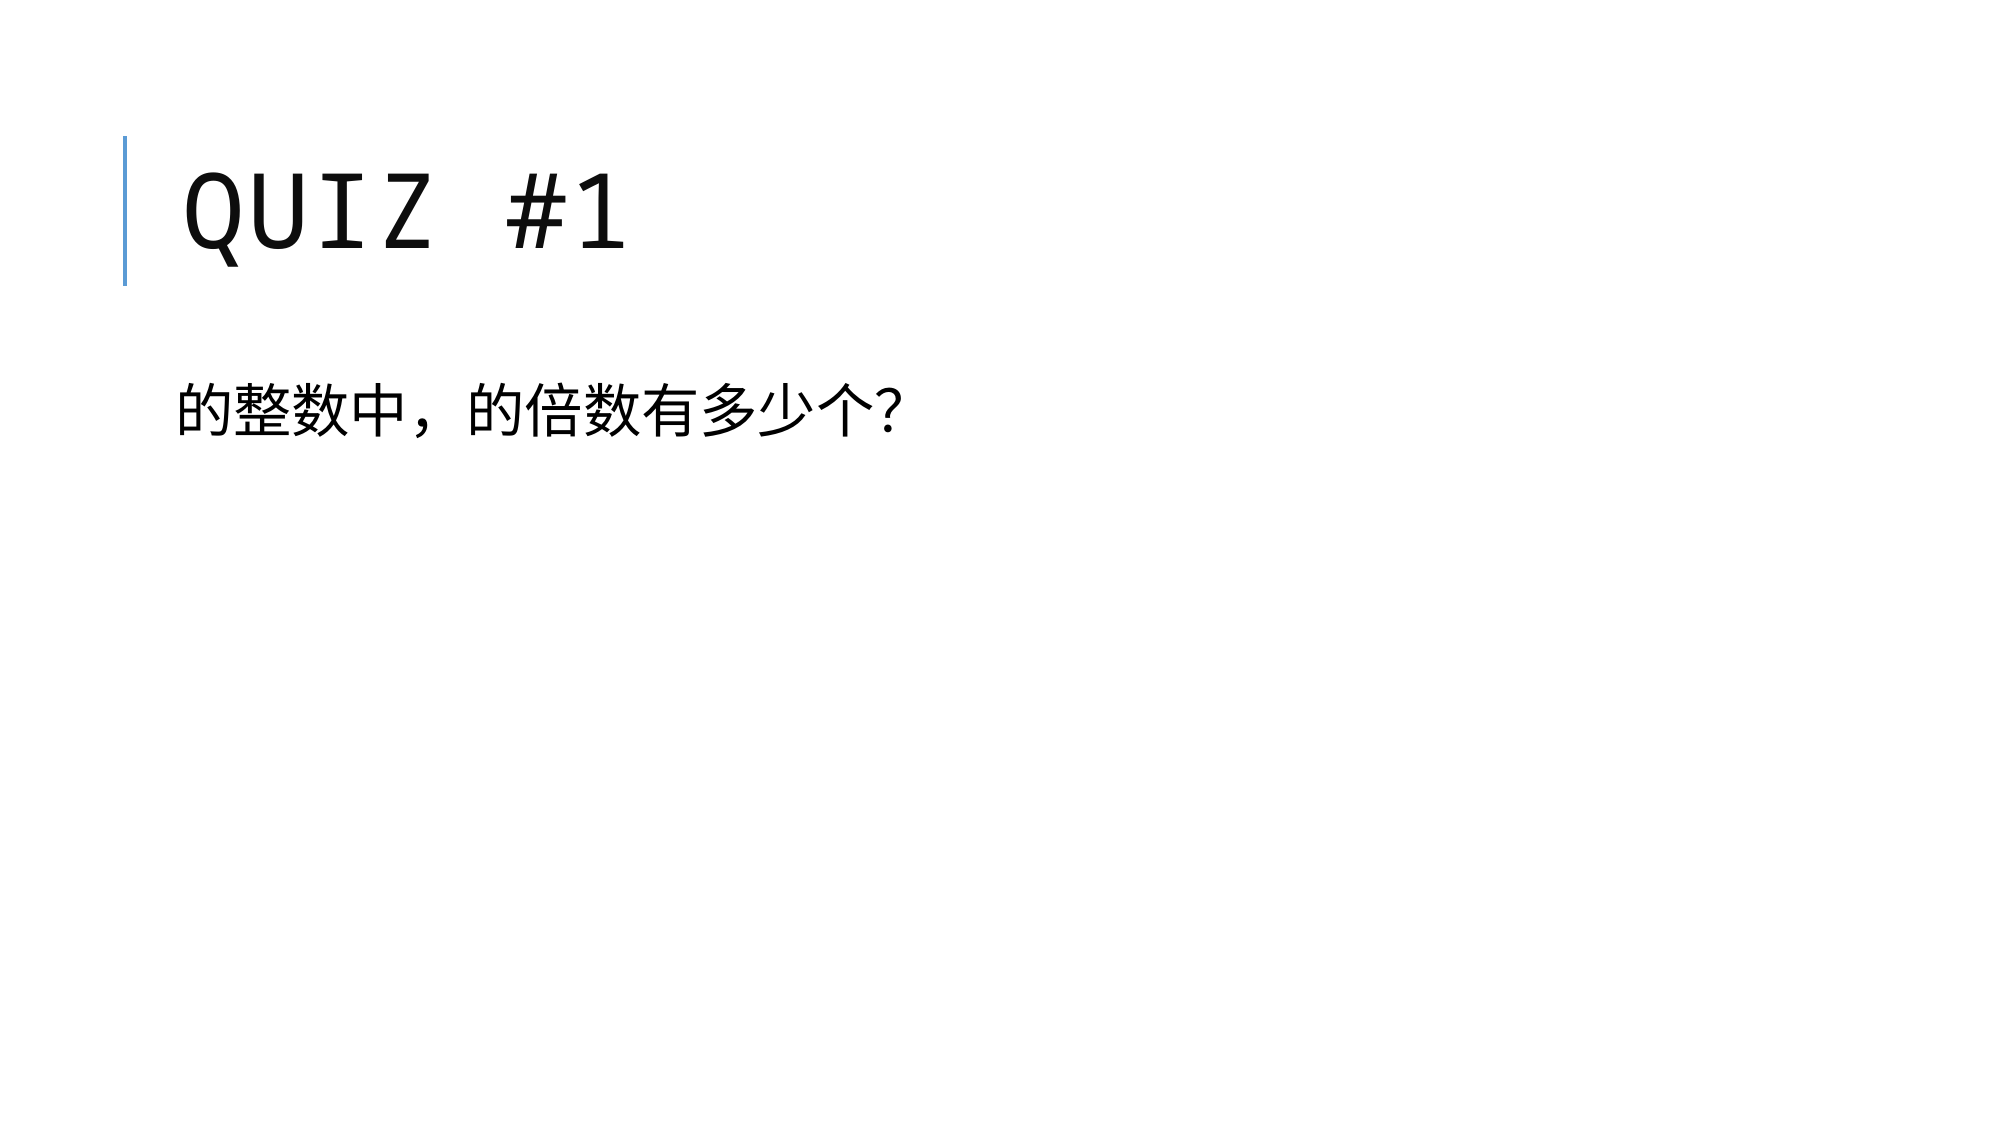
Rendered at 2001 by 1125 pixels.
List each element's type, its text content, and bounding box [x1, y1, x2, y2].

title quiz #1 [168, 96, 1763, 342]
